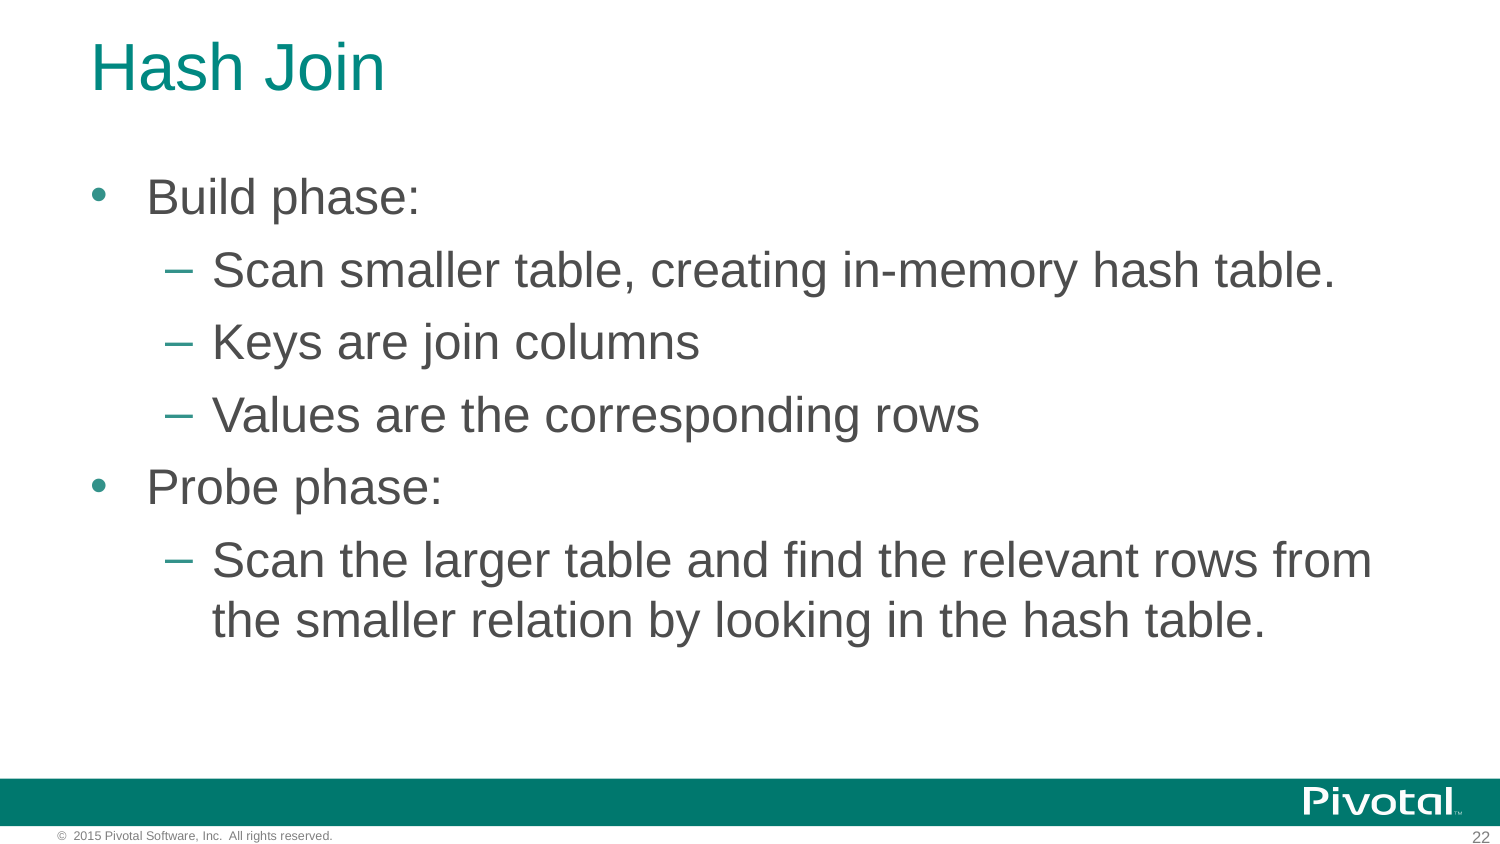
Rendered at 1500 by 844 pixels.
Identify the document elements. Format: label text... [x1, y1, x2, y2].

list Build phase: Scan smaller table, creating in-memory hash table. Keys are join columns Values are the corresponding rows Probe phase: Scan the larger table and find the relevant rows from the smaller relation by looking in the hash table. [75, 157, 1425, 714]
title Hash Join [75, 16, 1425, 157]
picture [1304, 787, 1462, 815]
